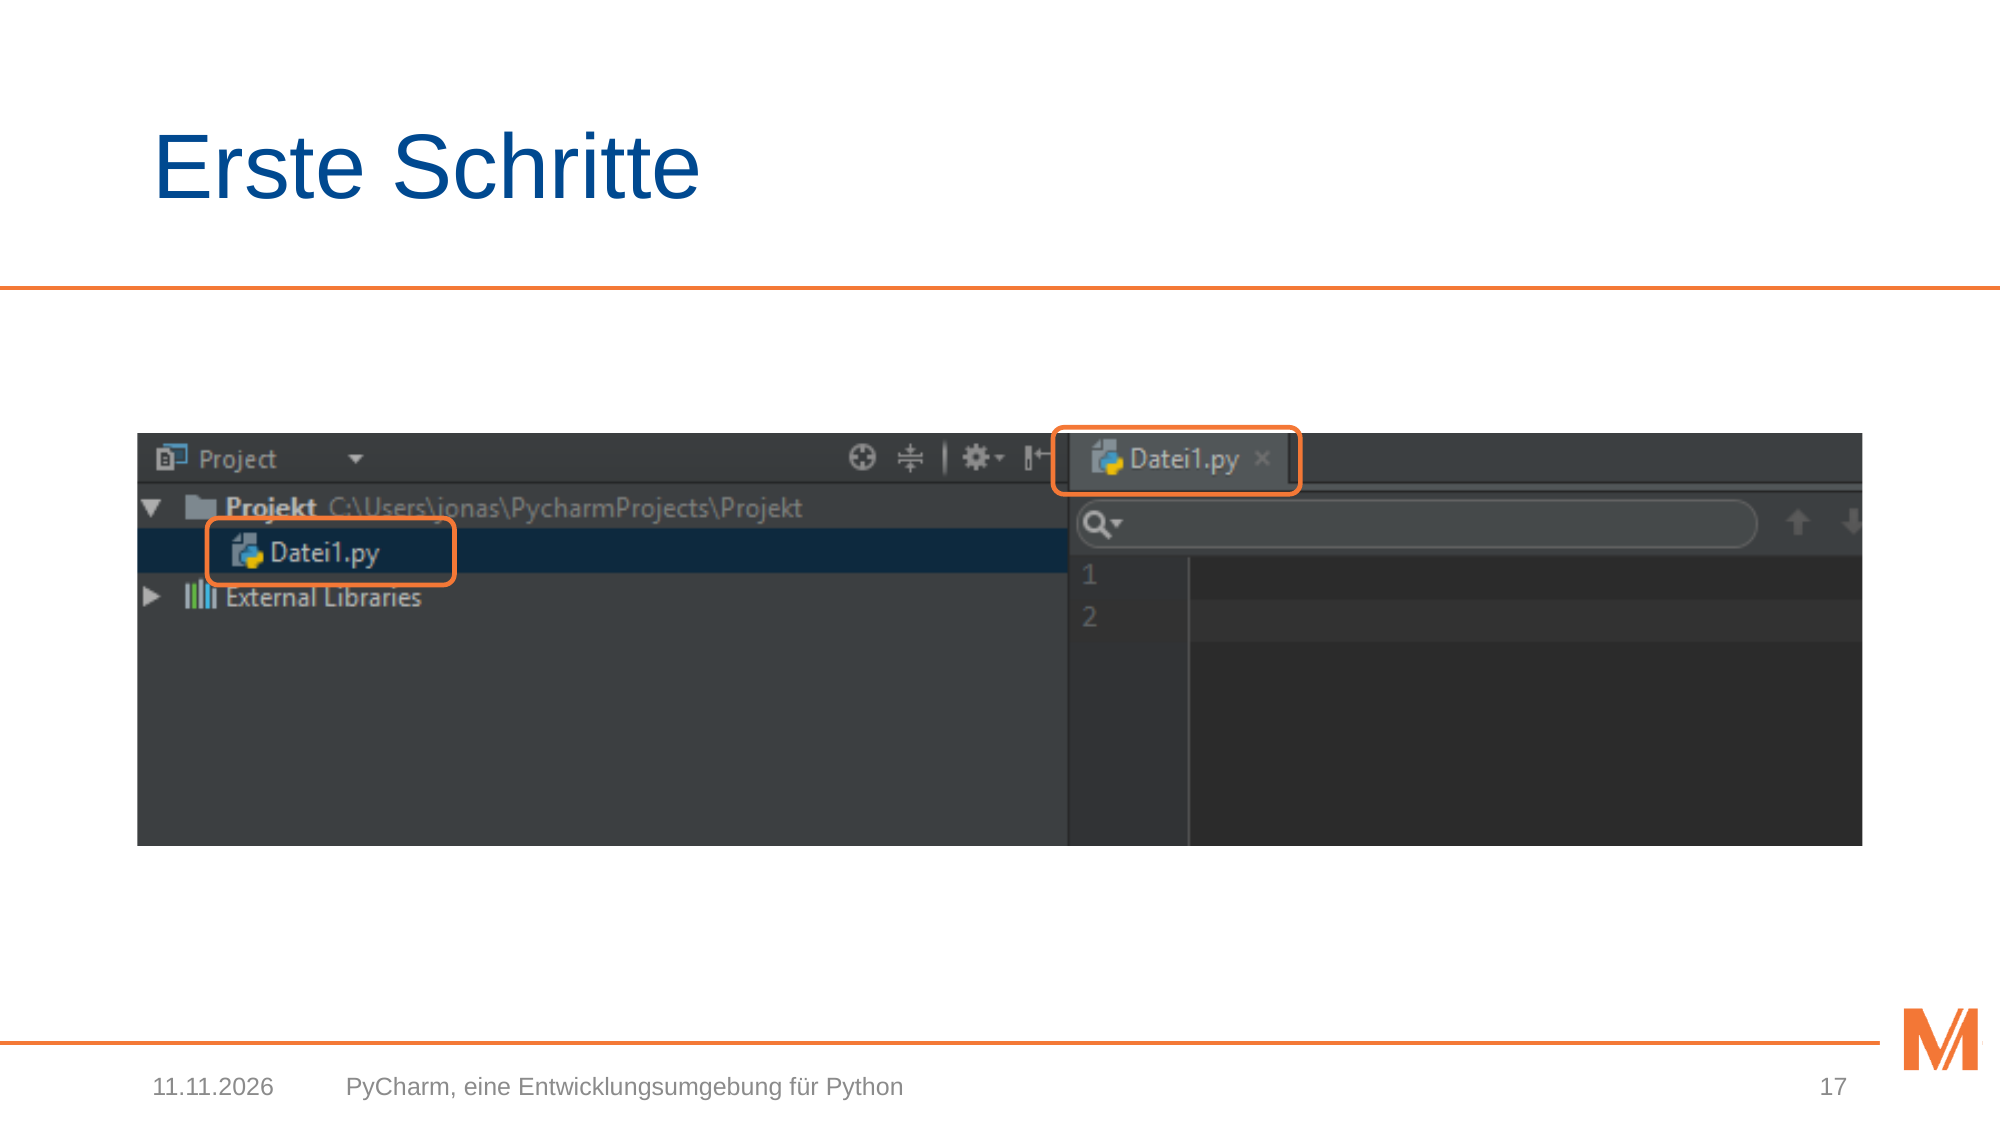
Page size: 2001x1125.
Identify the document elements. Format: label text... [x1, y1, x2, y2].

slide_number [137, 1055, 313, 1116]
text_box [1053, 426, 1301, 433]
footer PyCharm, eine Entwicklungsumgebung für Python [330, 1055, 1721, 1116]
picture [137, 433, 1863, 846]
picture [1879, 989, 1982, 1097]
title Erste Schritte [137, 59, 1863, 278]
slide_number 17 [1743, 1055, 1863, 1116]
